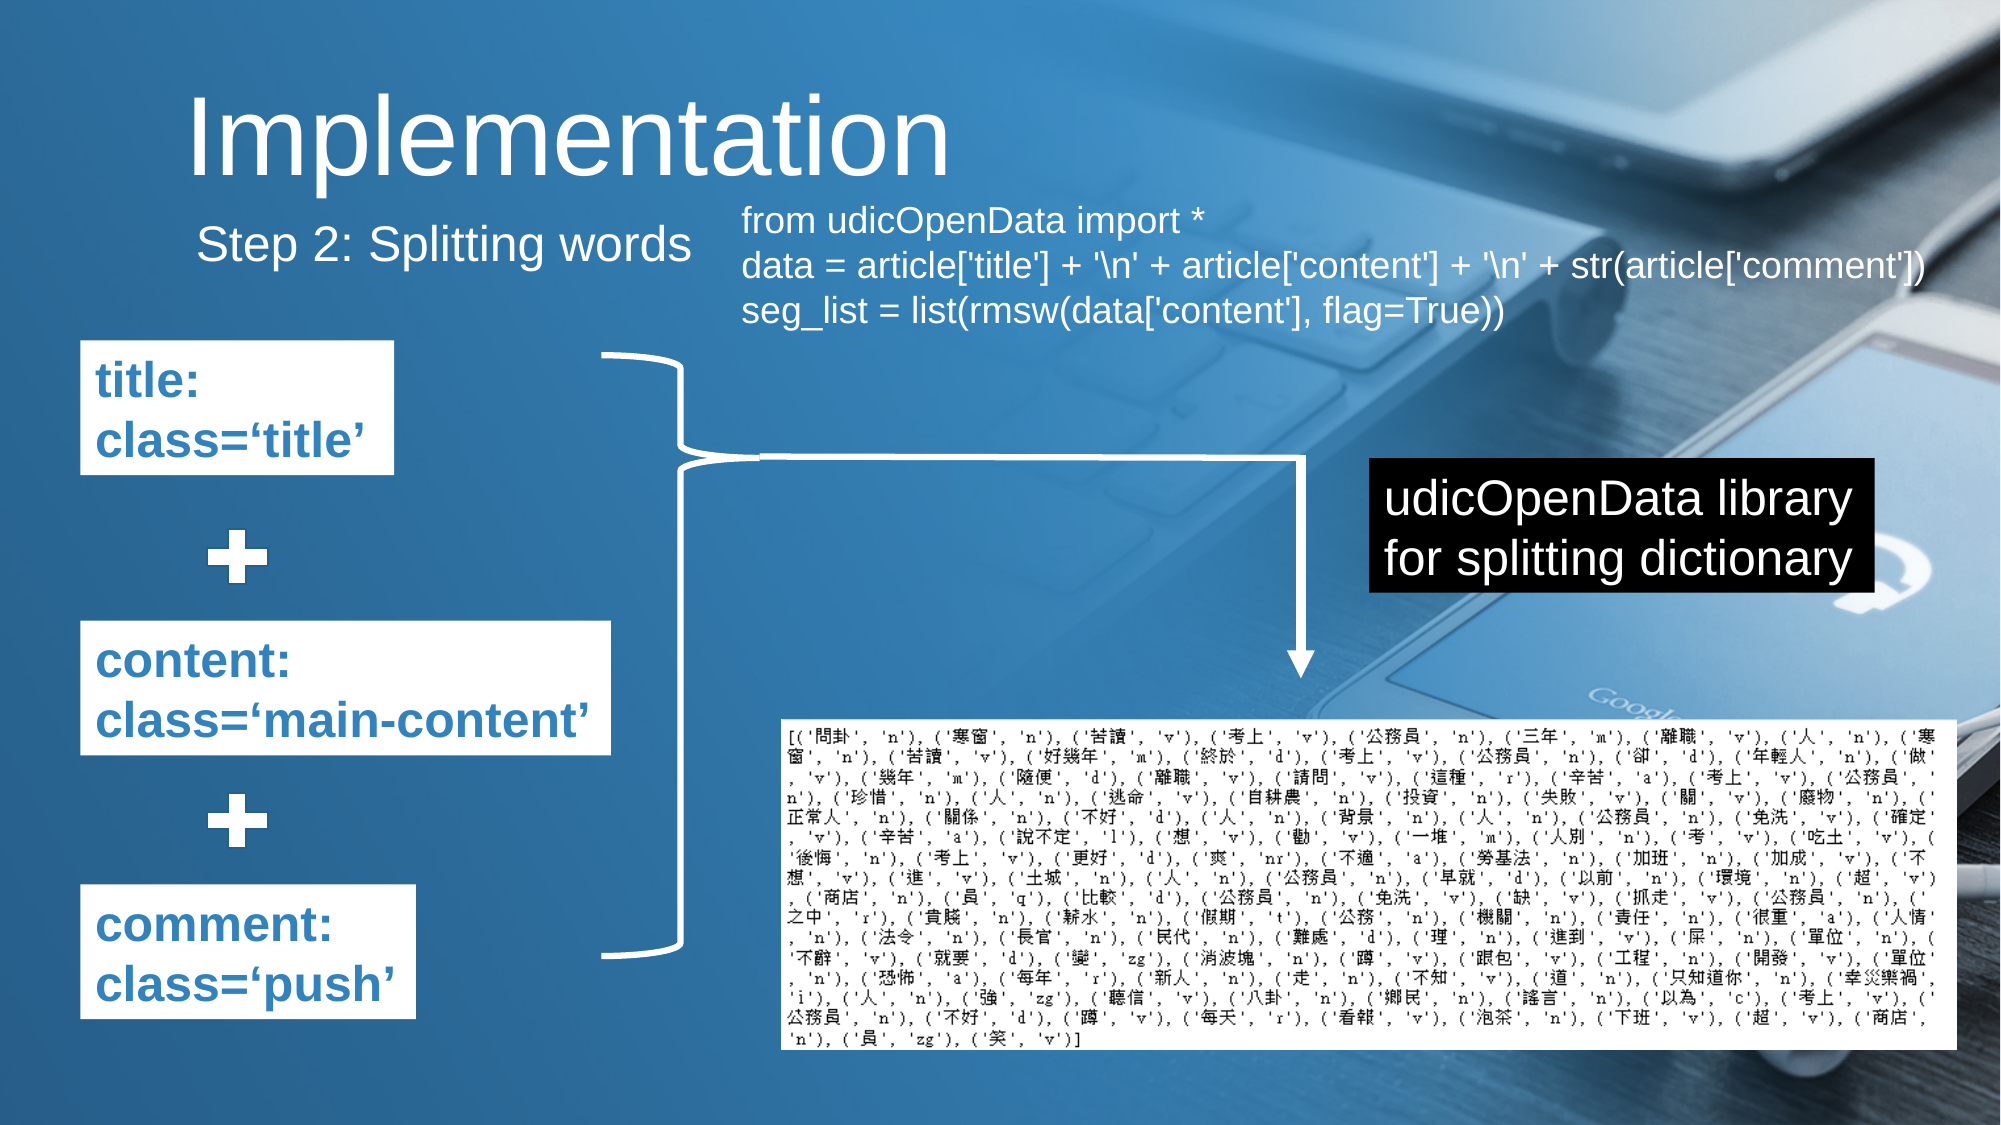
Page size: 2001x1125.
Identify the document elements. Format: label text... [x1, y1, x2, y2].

text_box [601, 354, 759, 957]
text_box Step 2: Splitting words [0, 204, 726, 279]
text_box content: class=‘main-content’ [80, 620, 601, 756]
text_box [206, 792, 269, 849]
text_box [206, 528, 269, 585]
text_box Implementation [92, 55, 1045, 204]
text_box comment: class=‘push’ [80, 884, 416, 1020]
text_box title: class=‘title’ [80, 340, 395, 476]
text_box from udicOpenData import * data = article['title'] + '\n' + article['content'] + '\n' + str(article['comment']) seg_list = list(rmsw(data['content'], flag=True)) [726, 188, 1982, 339]
picture [0, 0, 2001, 1125]
text_box udicOpenData library for splitting dictionary [1369, 458, 1875, 593]
